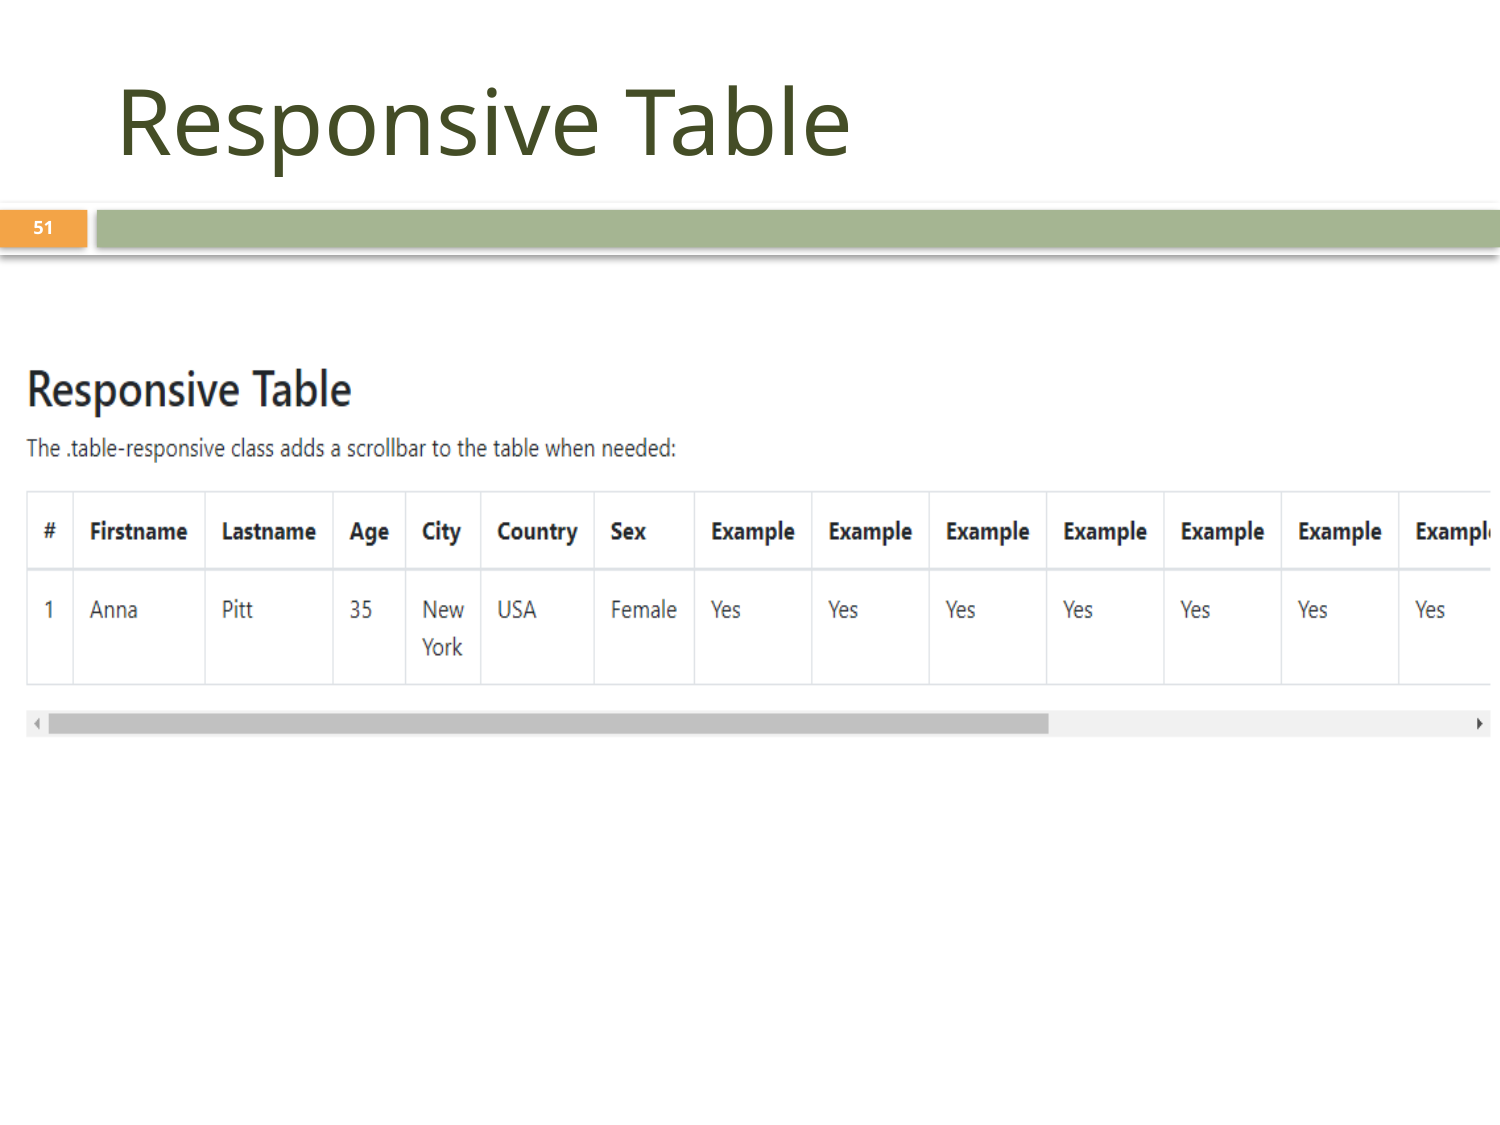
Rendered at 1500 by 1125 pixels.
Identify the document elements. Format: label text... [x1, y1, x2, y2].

slide_number 51 [0, 208, 88, 249]
picture [12, 358, 1500, 767]
title Responsive Table [100, 37, 1438, 200]
